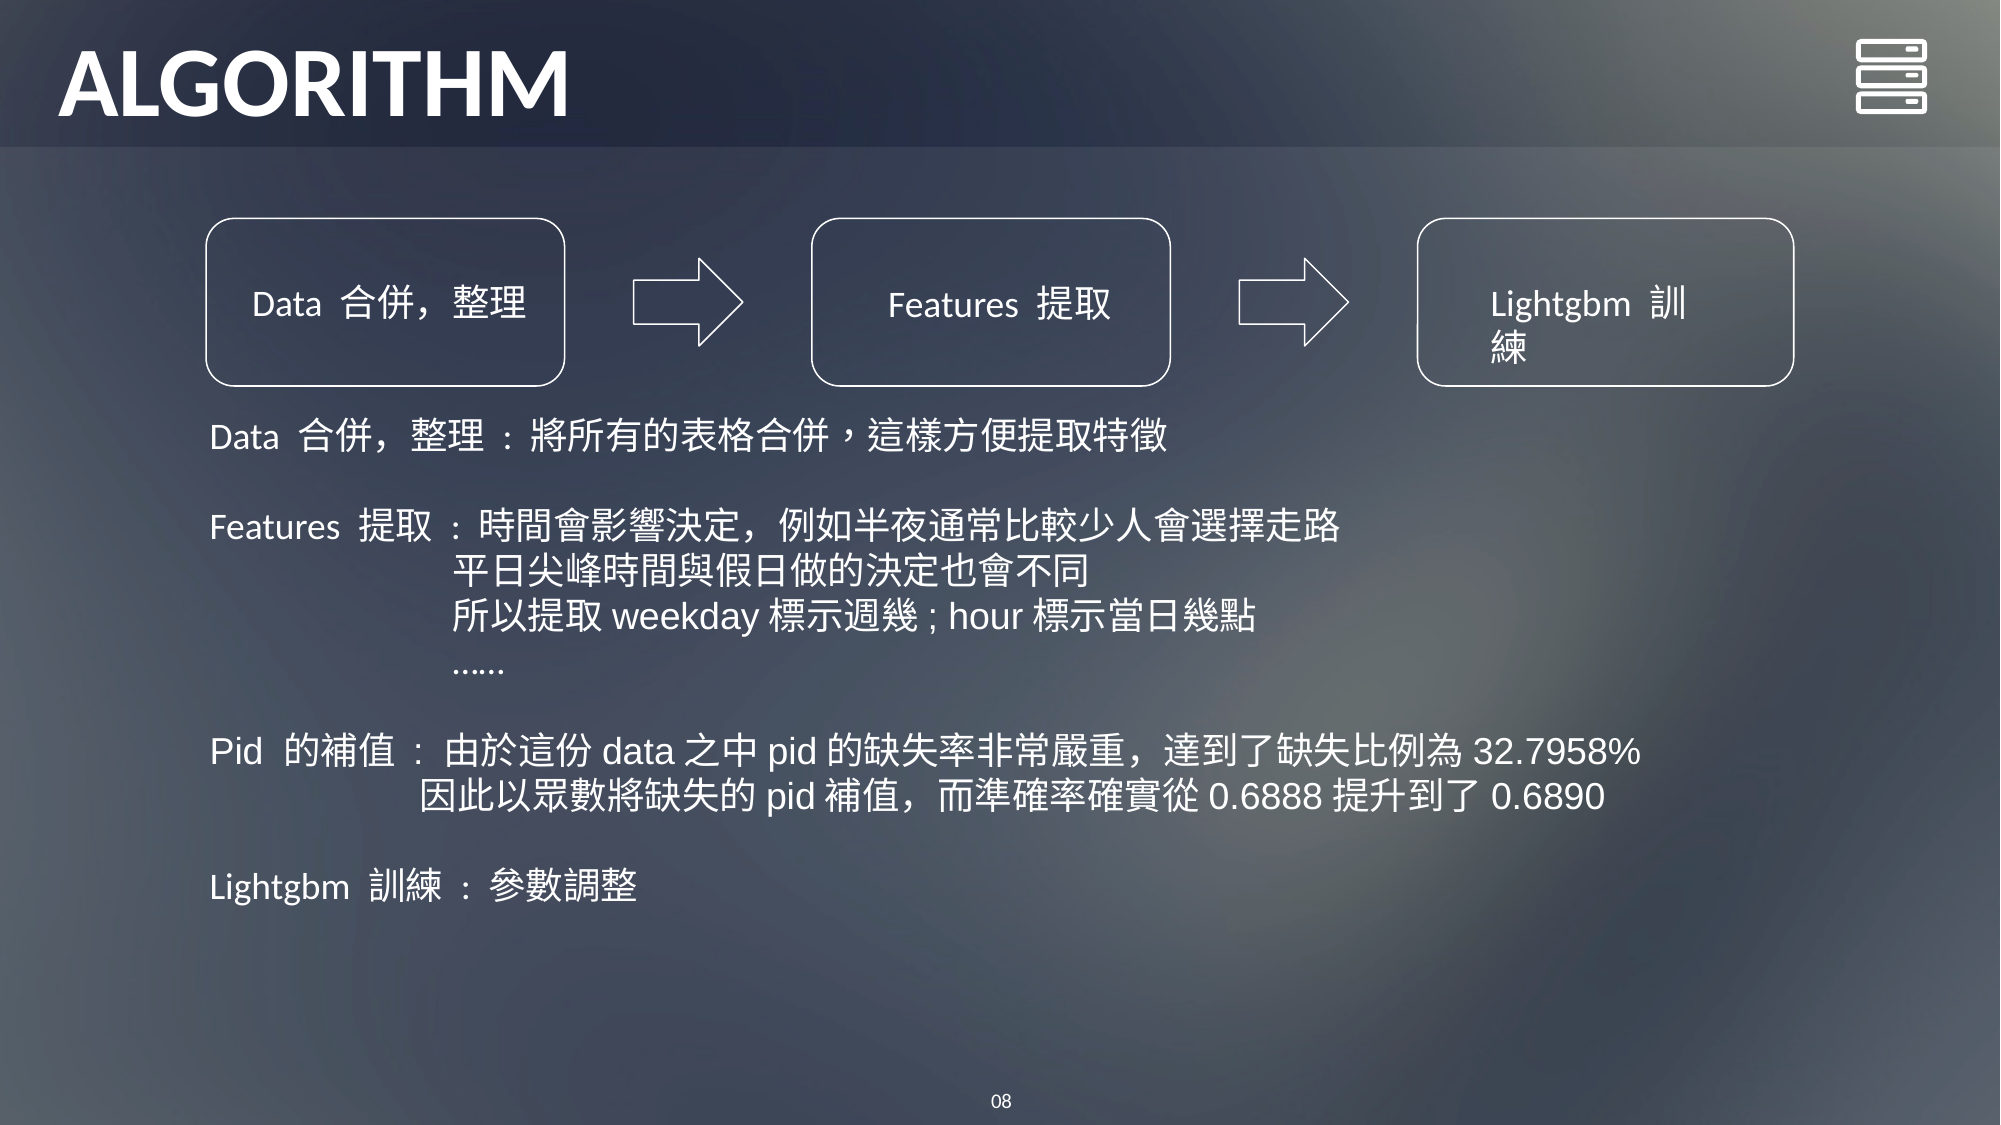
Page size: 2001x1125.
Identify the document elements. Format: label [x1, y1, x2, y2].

picture [0, 0, 2000, 1125]
text_box [205, 218, 1794, 387]
text_box [1855, 38, 1928, 115]
